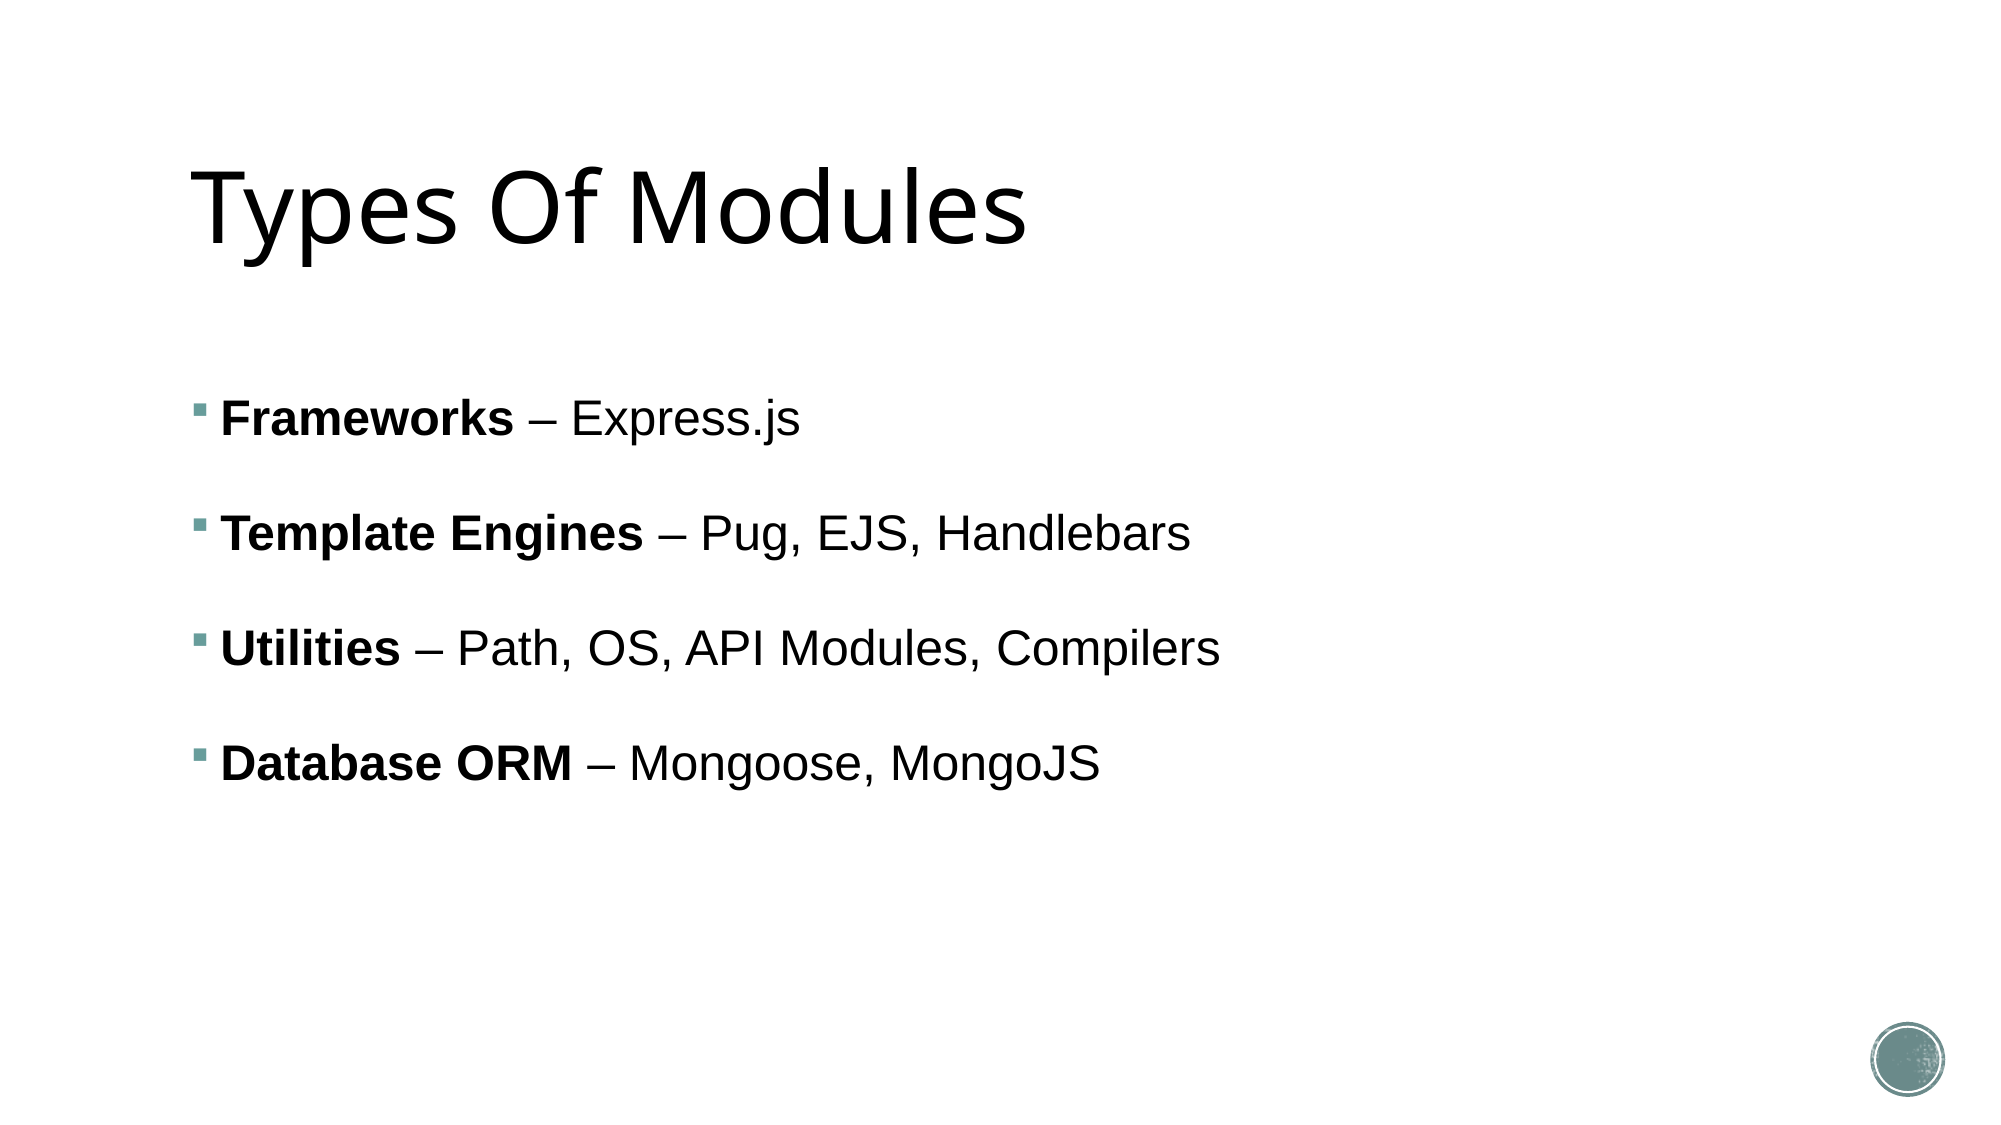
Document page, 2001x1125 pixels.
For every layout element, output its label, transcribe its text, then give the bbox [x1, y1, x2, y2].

title Types Of Modules [175, 79, 1826, 344]
list Frameworks – Express.js Template Engines – Pug, EJS, Handlebars Utilities – Path, OS, API Modules, Compilers Database ORM – Mongoose, MongoJS [175, 348, 1826, 1013]
